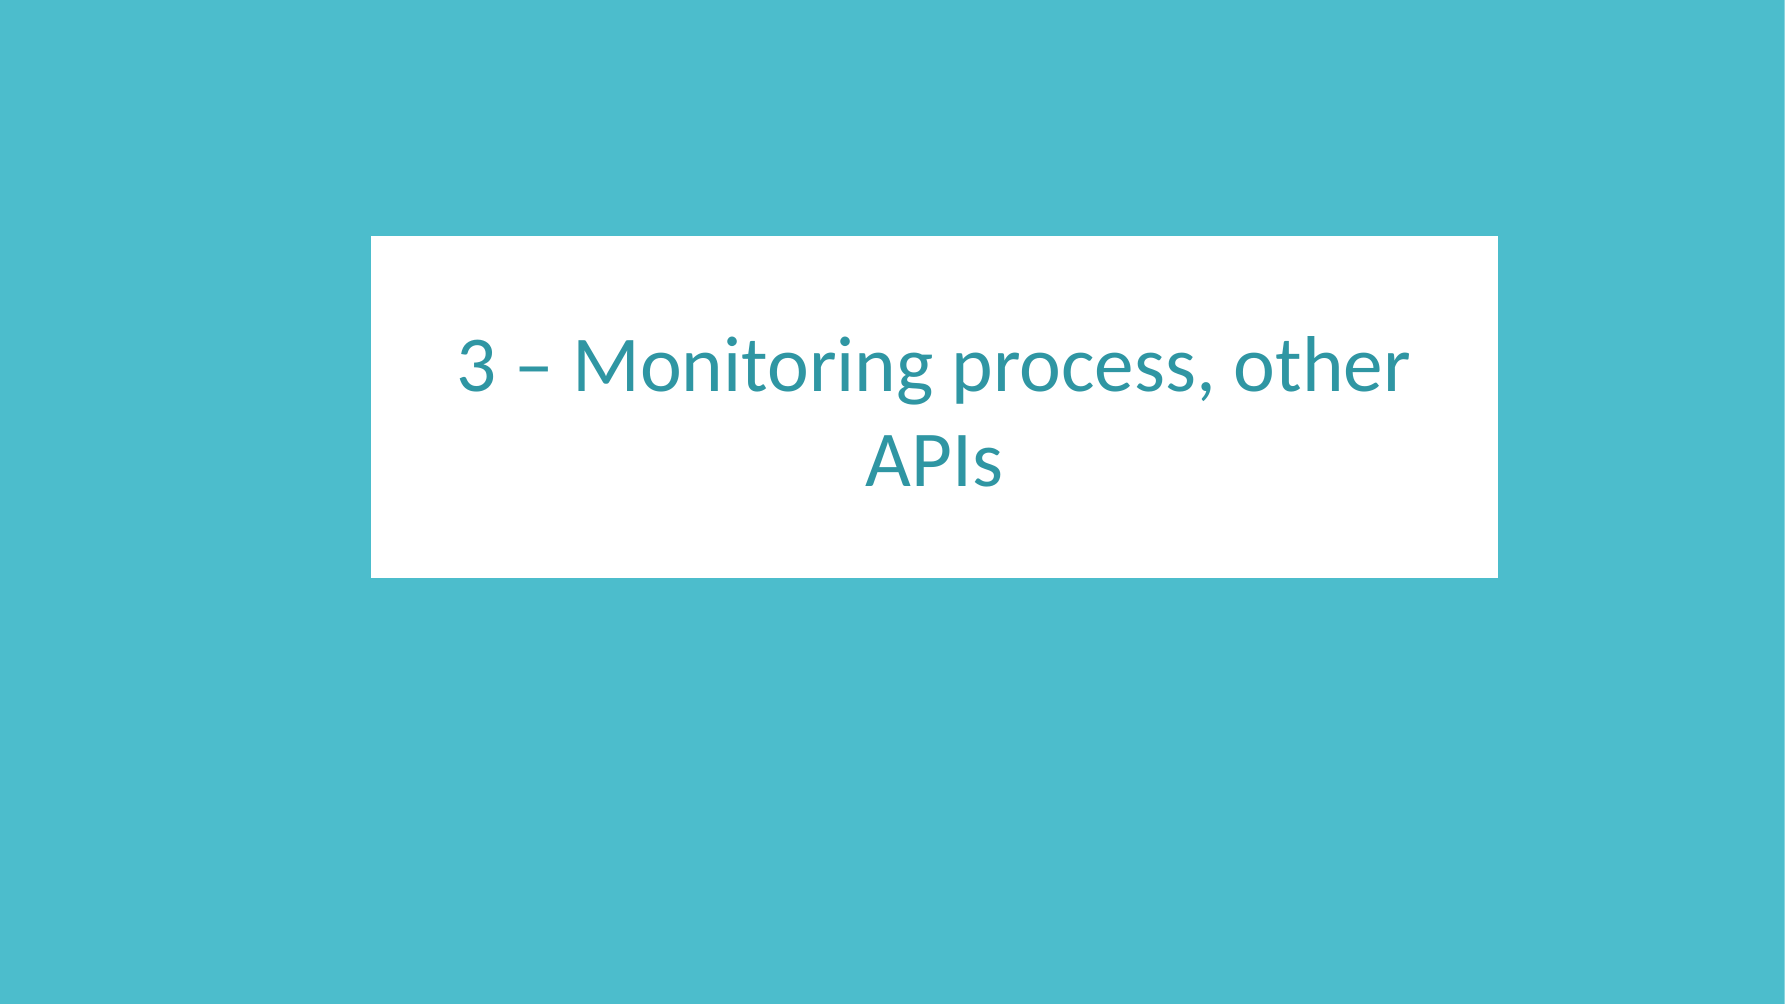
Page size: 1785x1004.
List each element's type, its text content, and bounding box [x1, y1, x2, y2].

text_box 3 – Monitoring process, other APIs [371, 236, 1498, 578]
picture [0, 0, 1785, 1004]
